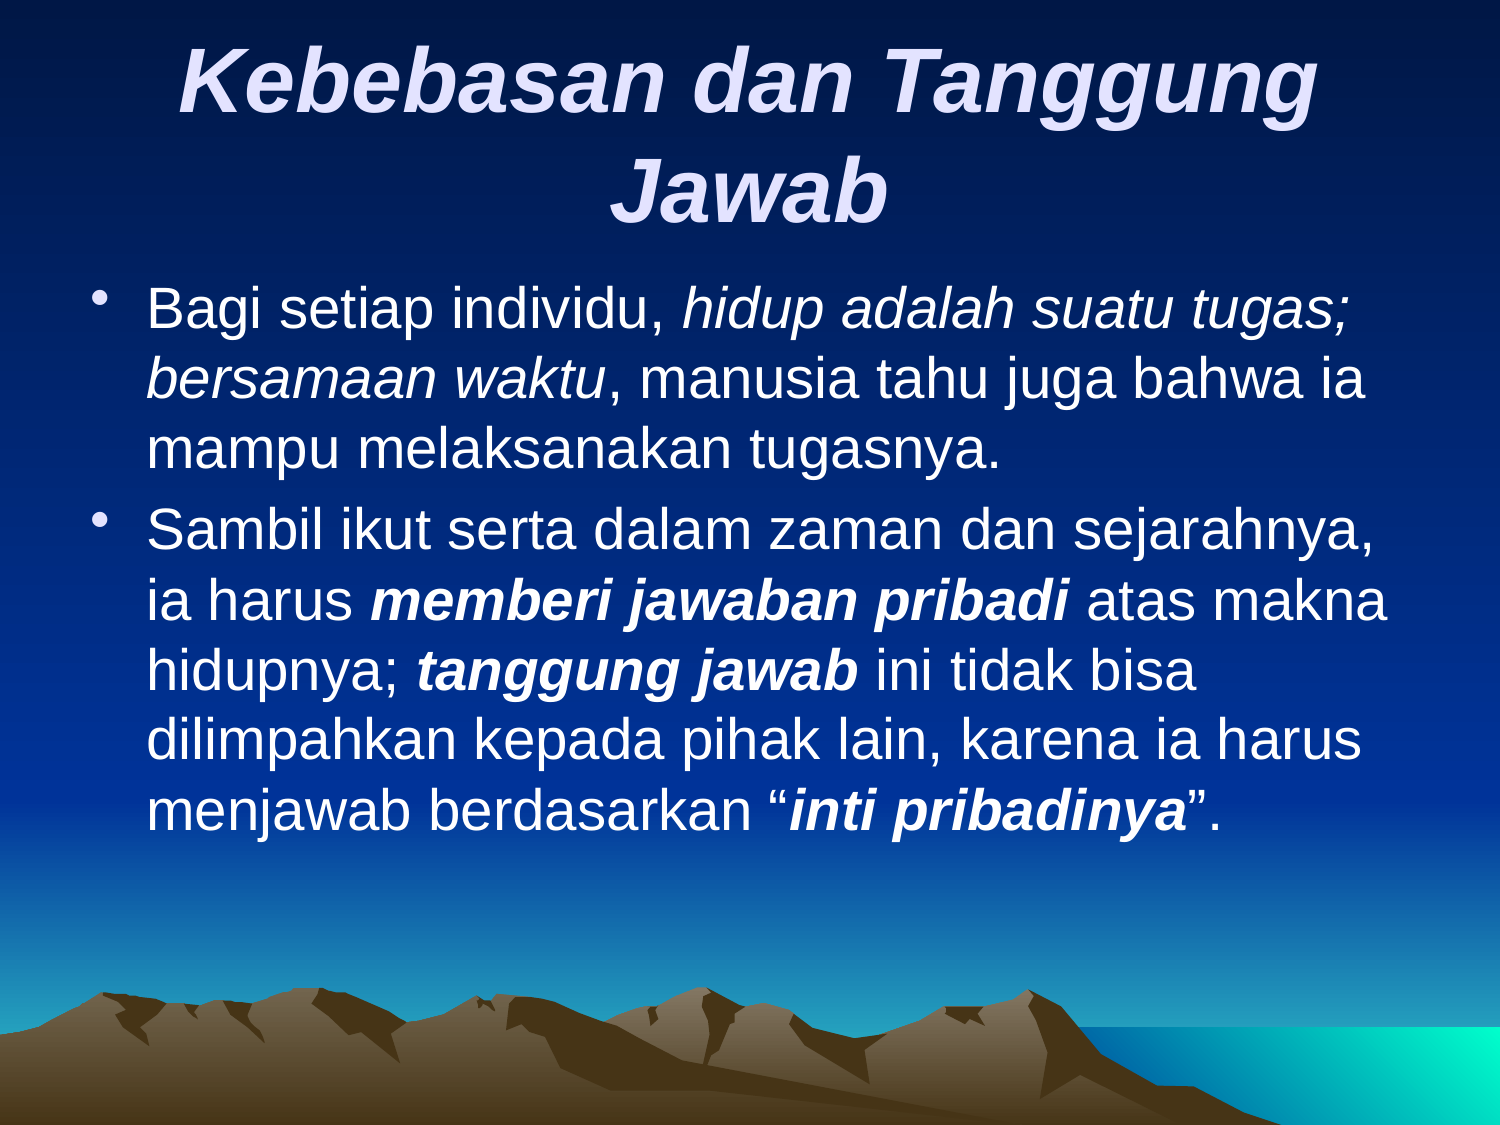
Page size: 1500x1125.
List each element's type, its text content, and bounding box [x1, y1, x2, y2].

title Kebebasan dan Tanggung Jawab [74, 37, 1426, 226]
list Bagi setiap individu, hidup adalah suatu tugas; bersamaan waktu, manusia tahu juga bahwa ia mampu melaksanakan tugasnya. Sambil ikut serta dalam zaman dan sejarahnya, ia harus memberi jawaban pribadi atas makna hidupnya; tanggung jawab ini tidak bisa dilimpahkan kepada pihak lain, karena ia harus menjawab berdasarkan “inti pribadinya”. [74, 262, 1426, 1001]
